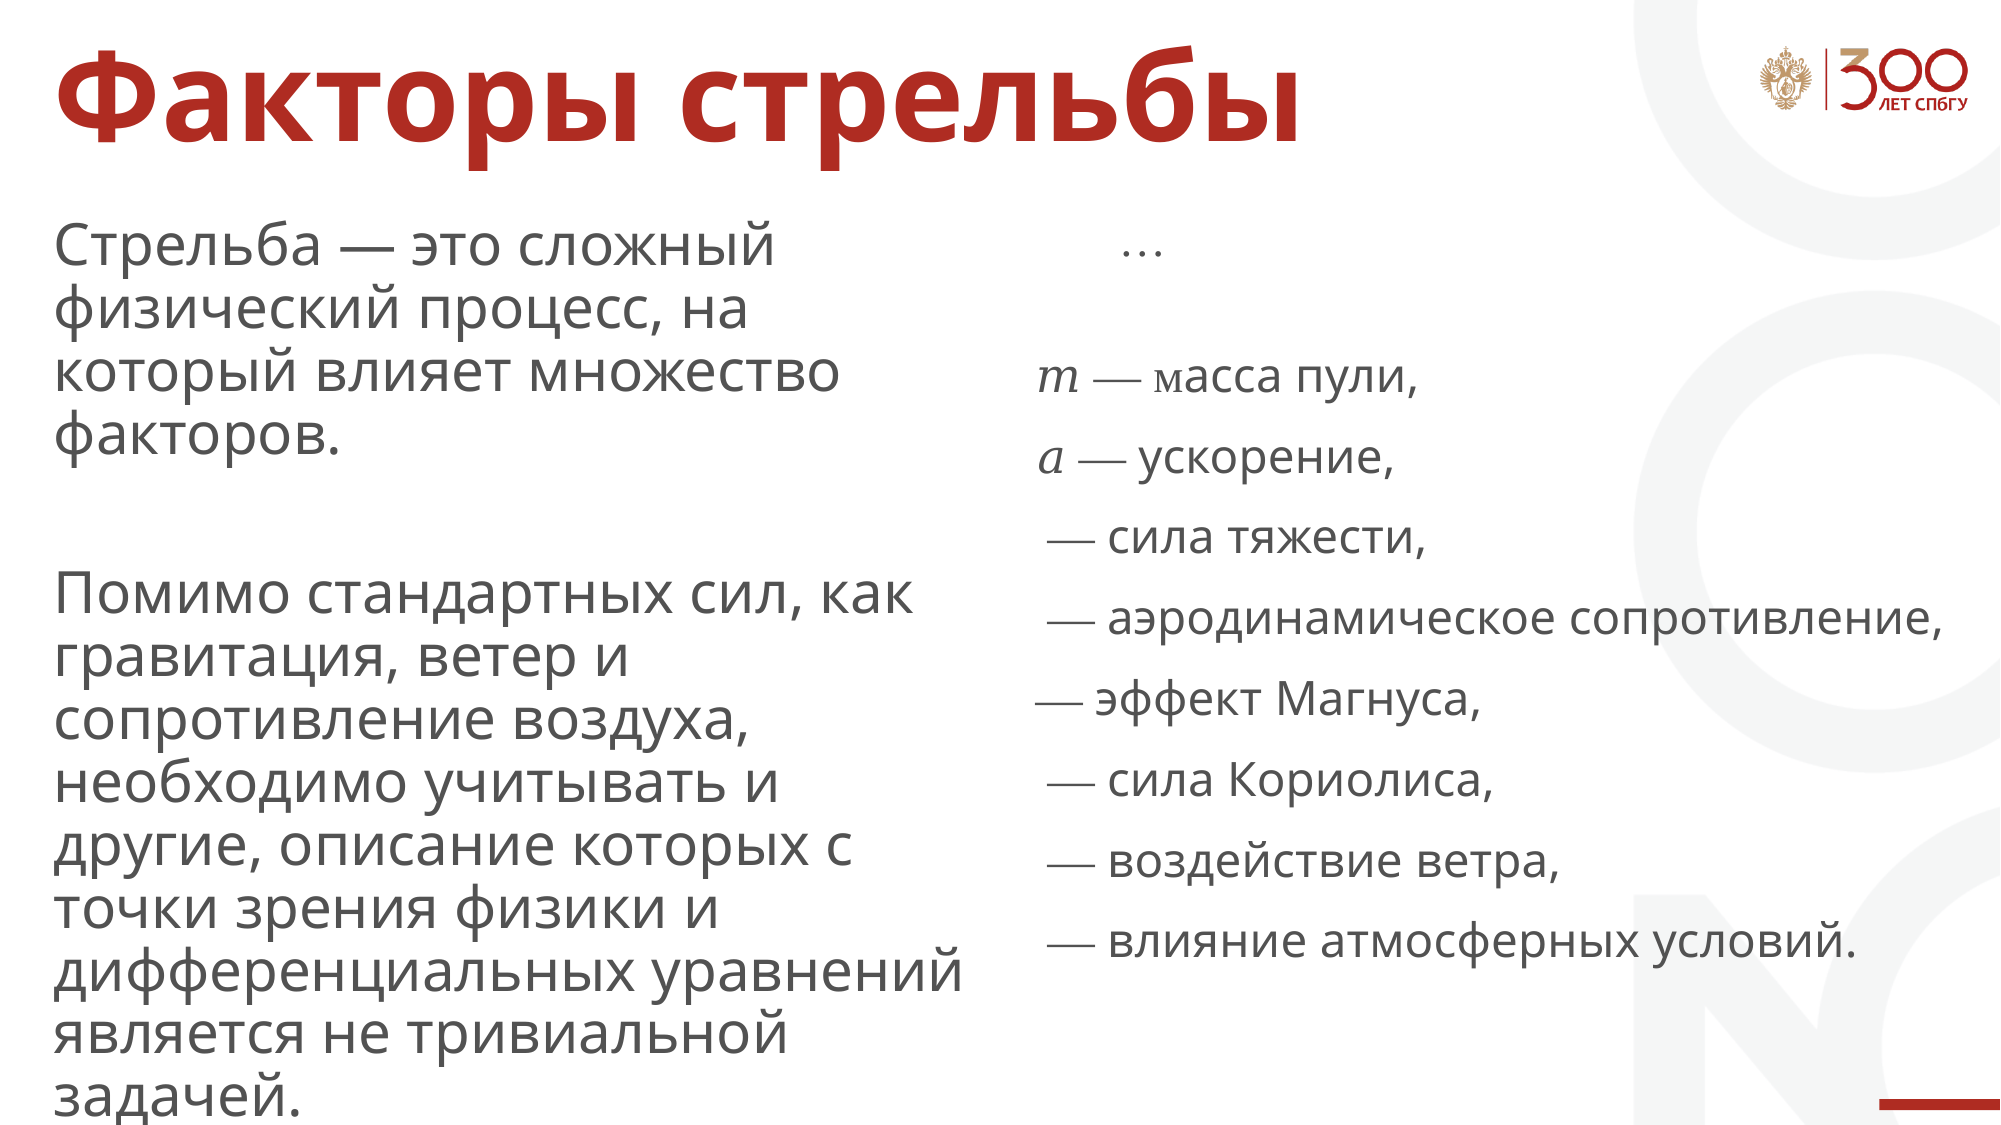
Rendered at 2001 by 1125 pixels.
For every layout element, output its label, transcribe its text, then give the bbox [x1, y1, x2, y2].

title Факторы стрельбы [39, 26, 1730, 162]
picture [1620, 0, 2000, 1125]
list Стрельба — это сложный физический процесс, на который влияет множество факторов. Помимо стандартных сил, как гравитация, ветер и сопротивление воздуха, необходимо учитывать и другие, описание которых с точки зрения физики и дифференциальных уравнений является не тривиальной задачей. [39, 208, 1000, 1036]
picture [1620, 939, 1624, 949]
